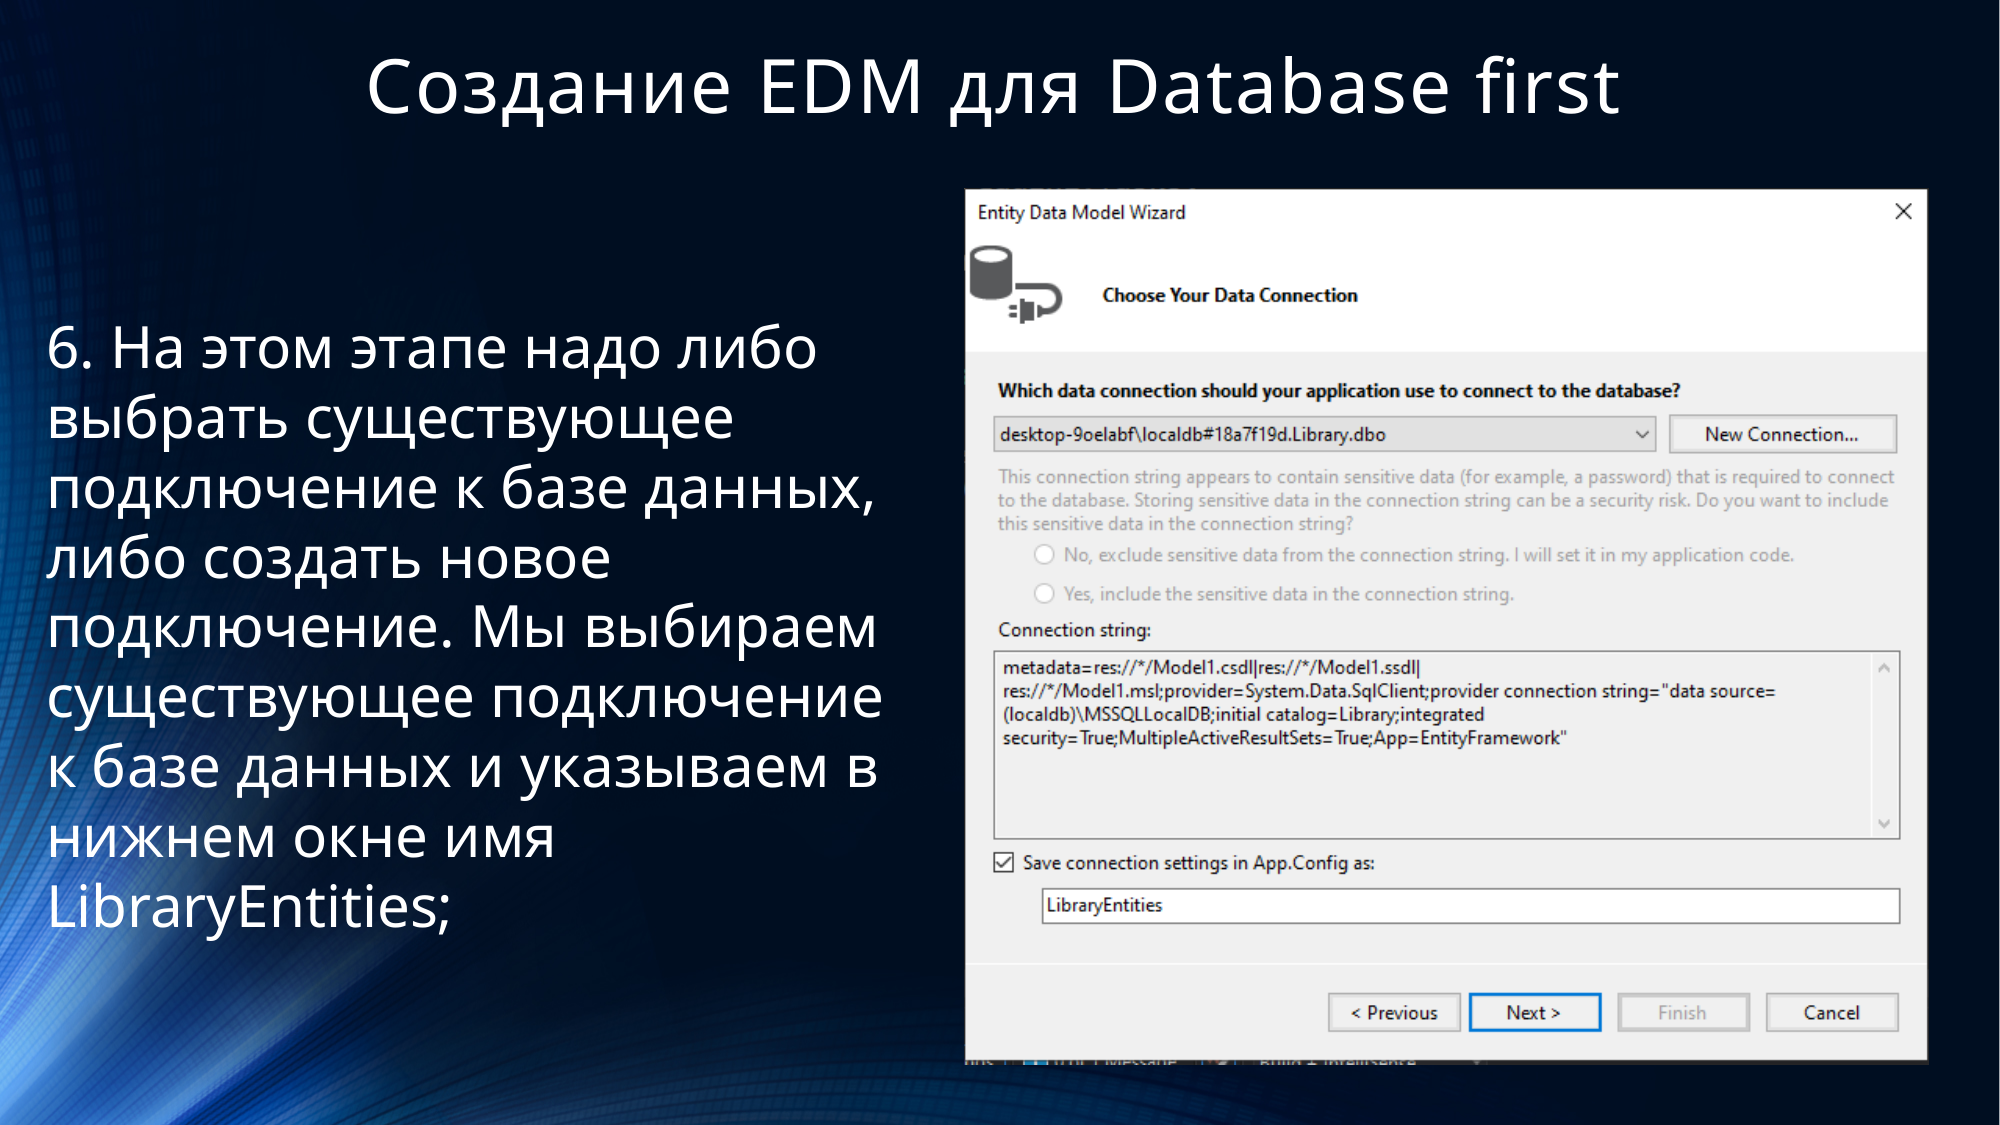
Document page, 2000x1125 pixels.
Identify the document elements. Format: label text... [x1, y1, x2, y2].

list 6. На этом этапе надо либо выбрать существующее подключение к базе данных, либо создать новое подключение. Мы выбираем существующее подключение к базе данных и указываем в нижнем окне имя LibraryEntities; [31, 184, 941, 1065]
title Создание EDM для Database first [31, 30, 1957, 138]
picture [0, 0, 2000, 1125]
